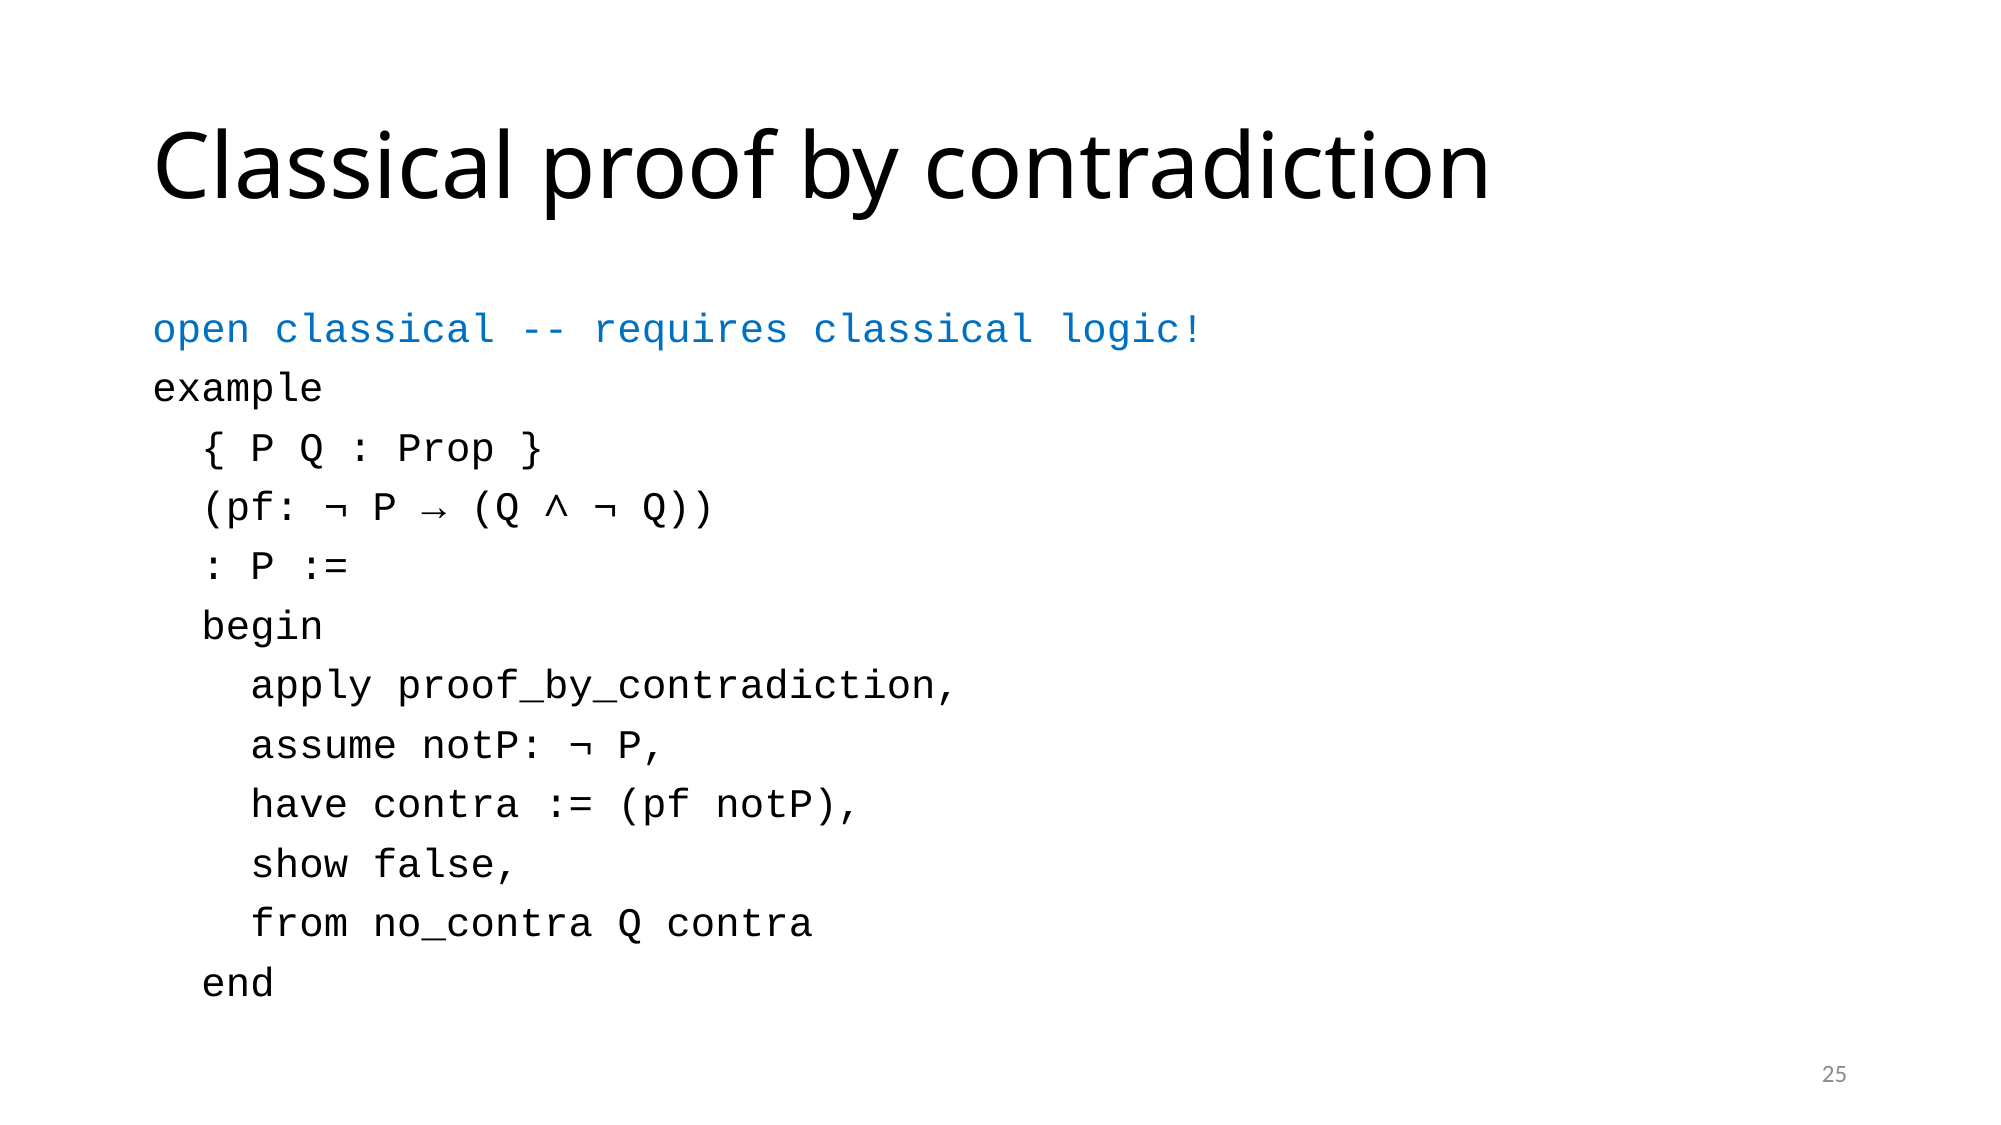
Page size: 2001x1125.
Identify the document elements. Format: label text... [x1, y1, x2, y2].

title Classical proof by contradiction [137, 59, 1863, 278]
slide_number 25 [1412, 1042, 1863, 1103]
list open classical -- requires classical logic! example { P Q : Prop } (pf: ¬ P → (Q ∧ ¬ Q)) : P := begin apply proof_by_contradiction, assume notP: ¬ P, have contra := (pf notP), show false, from no_contra Q contra end [137, 299, 1863, 1014]
